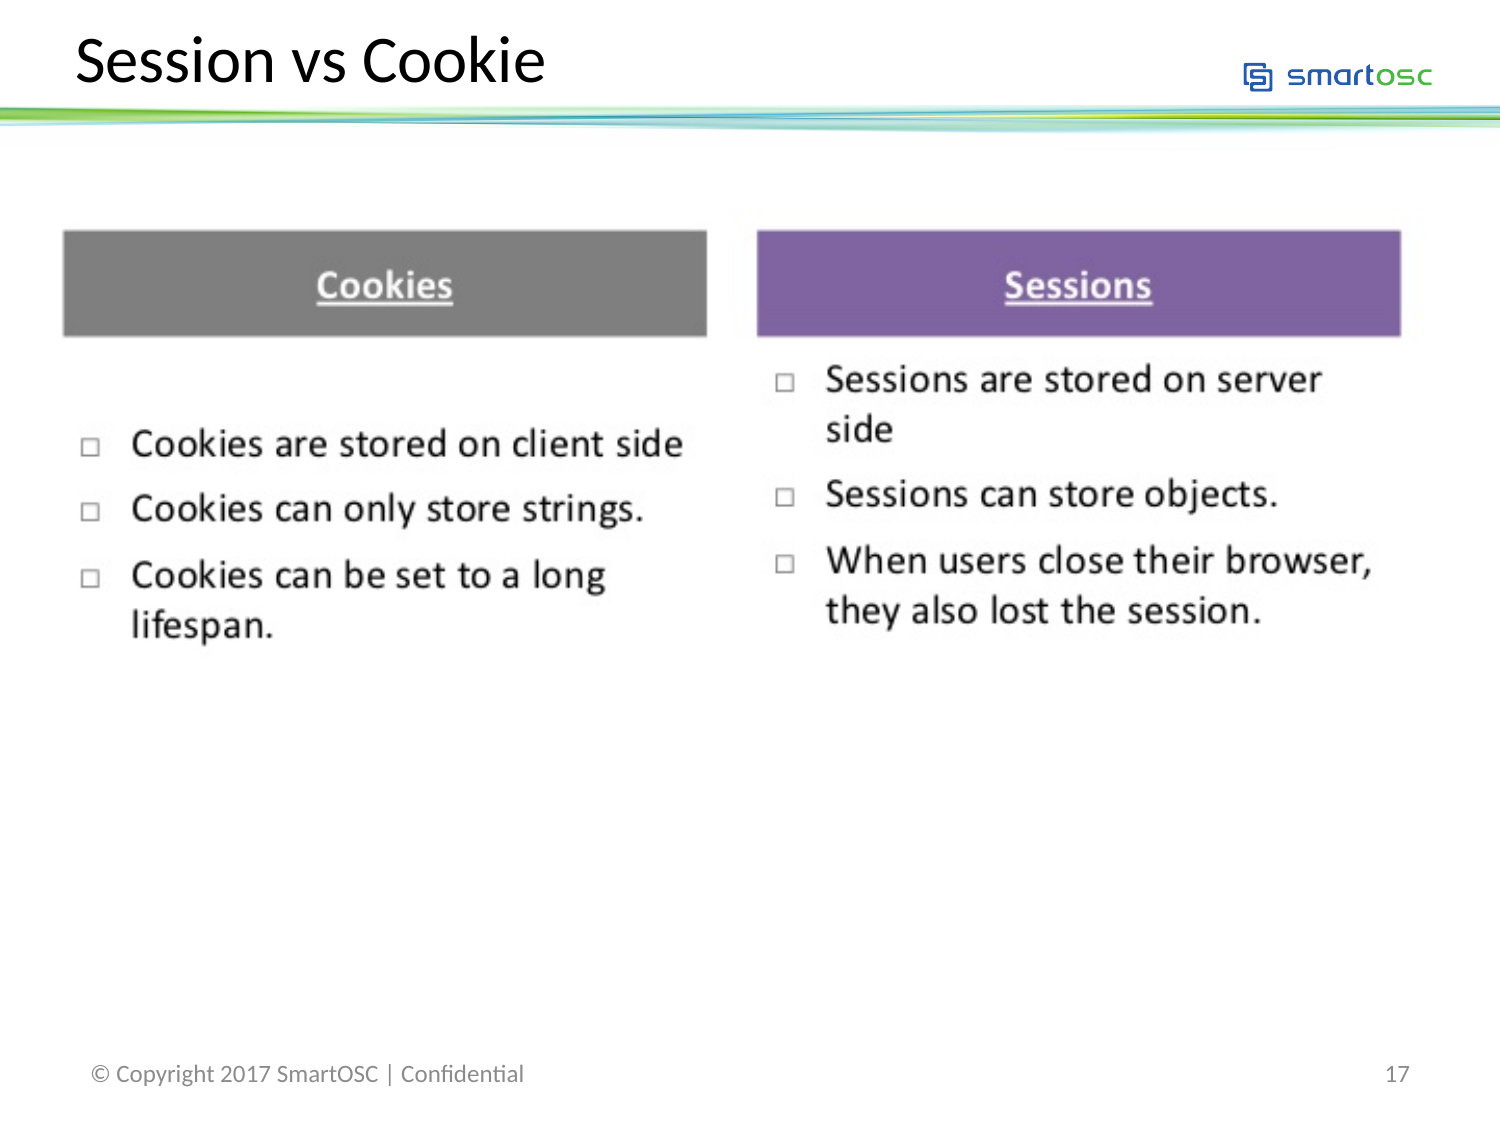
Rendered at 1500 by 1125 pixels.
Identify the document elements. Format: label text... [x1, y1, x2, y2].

footer © Copyright 2017 SmartOSC | Confidential [75, 1042, 1249, 1103]
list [42, 207, 1426, 753]
title Session vs Cookie [75, 20, 1425, 92]
picture [0, 33, 1500, 150]
slide_number 17 [1249, 1042, 1425, 1103]
